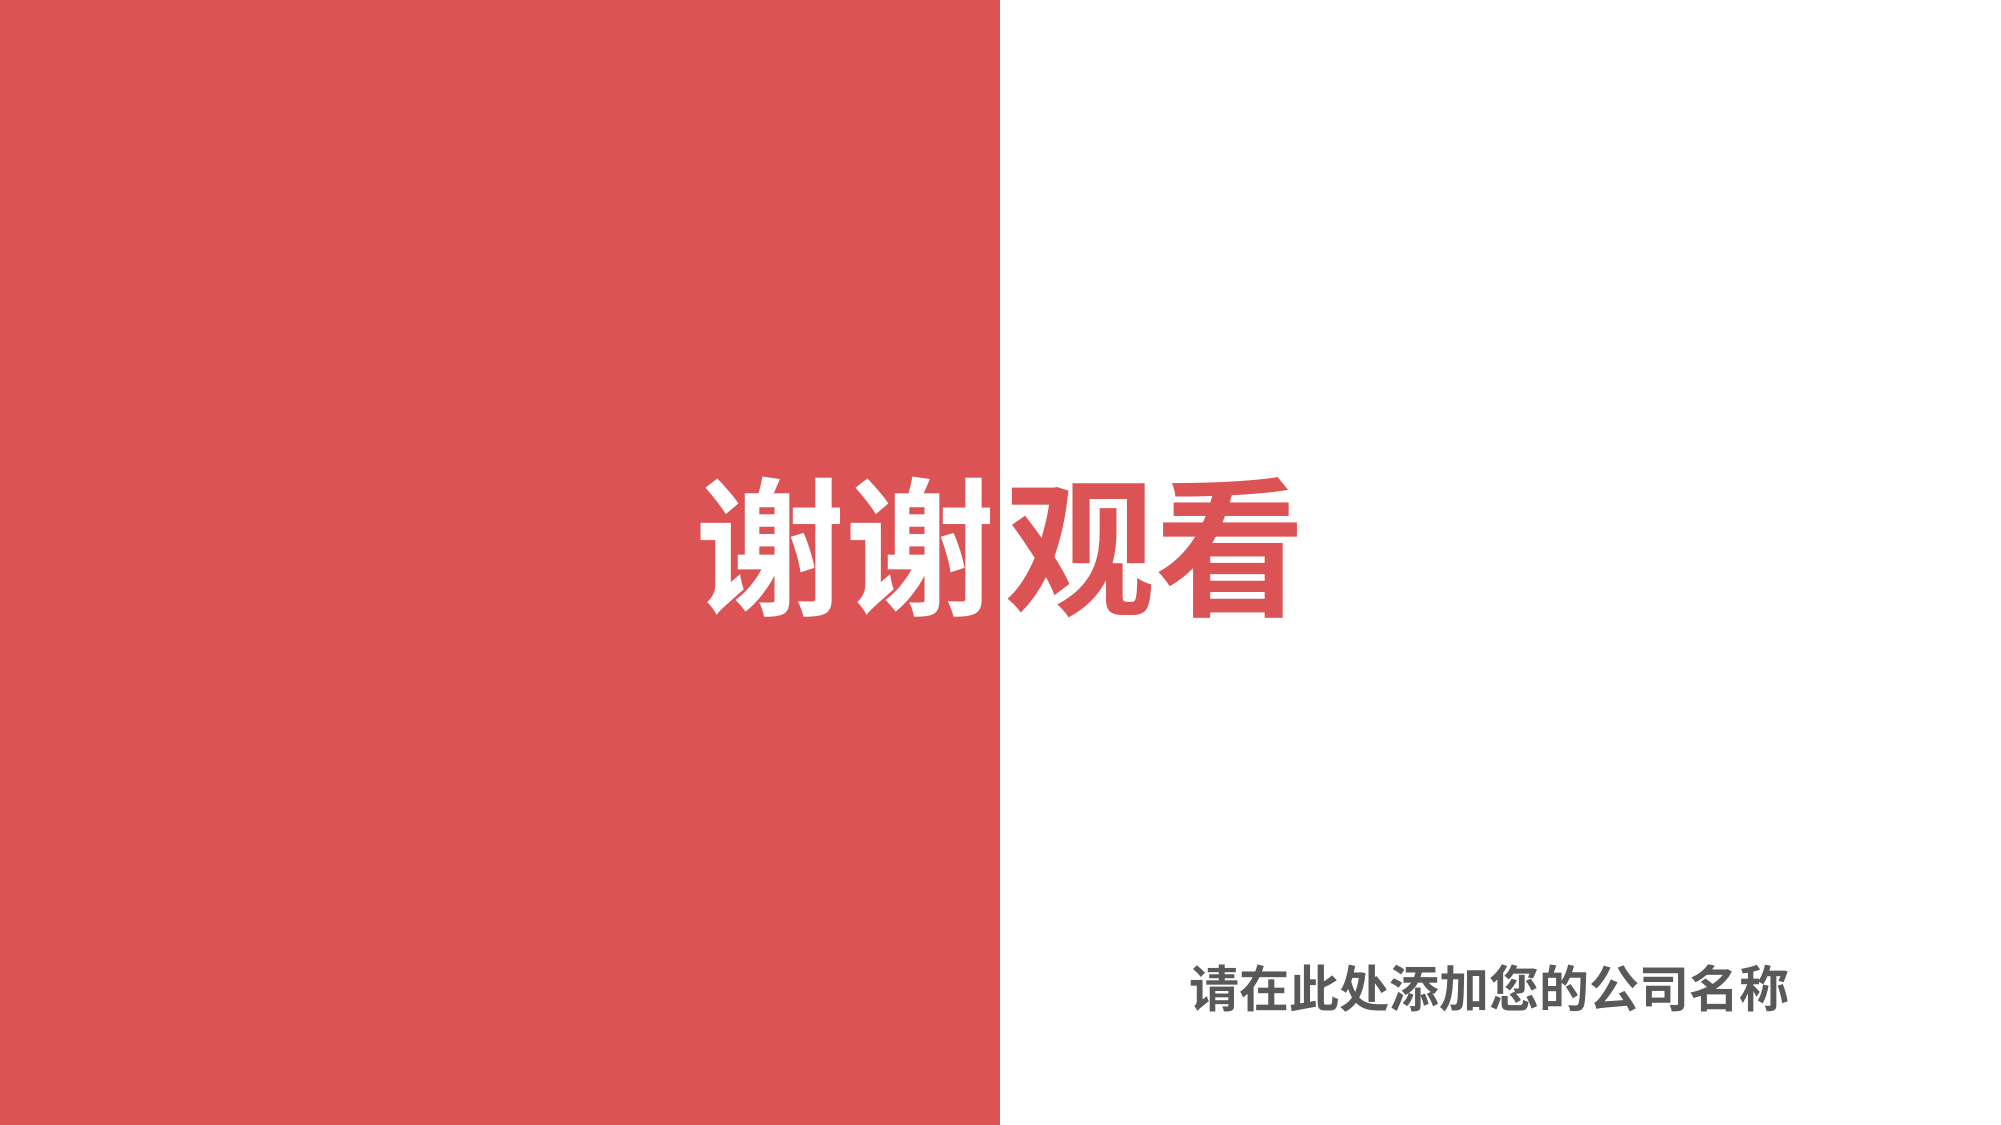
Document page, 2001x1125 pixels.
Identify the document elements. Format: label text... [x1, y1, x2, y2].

text_box 请在此处添加您的公司名称 [1175, 949, 1821, 1025]
text_box [0, 0, 1001, 1125]
text_box 观看 [990, 447, 1341, 643]
text_box 谢谢 [680, 447, 990, 643]
